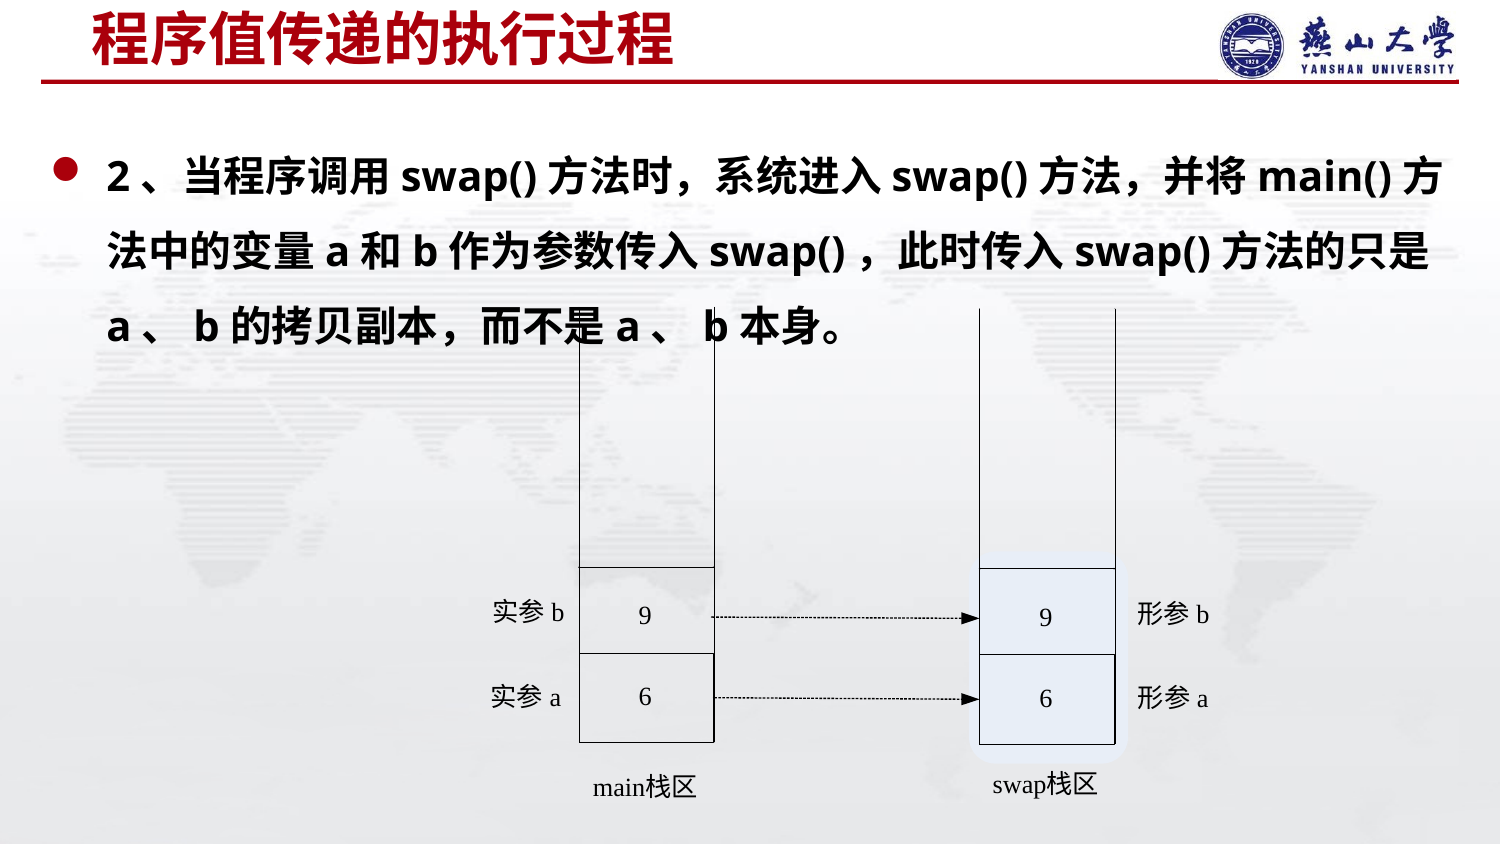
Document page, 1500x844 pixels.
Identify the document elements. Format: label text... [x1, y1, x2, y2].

title 程序值传递的执行过程 [76, 2, 873, 71]
list 2、当程序调用swap()方法时，系统进入swap()方法，并将main()方法中的变量a和b作为参数传入swap()，此时传入swap()方法的只是a、b的拷贝副本，而不是a、b本身。 [34, 116, 1477, 844]
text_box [456, 304, 1243, 815]
picture [0, 1, 1500, 844]
